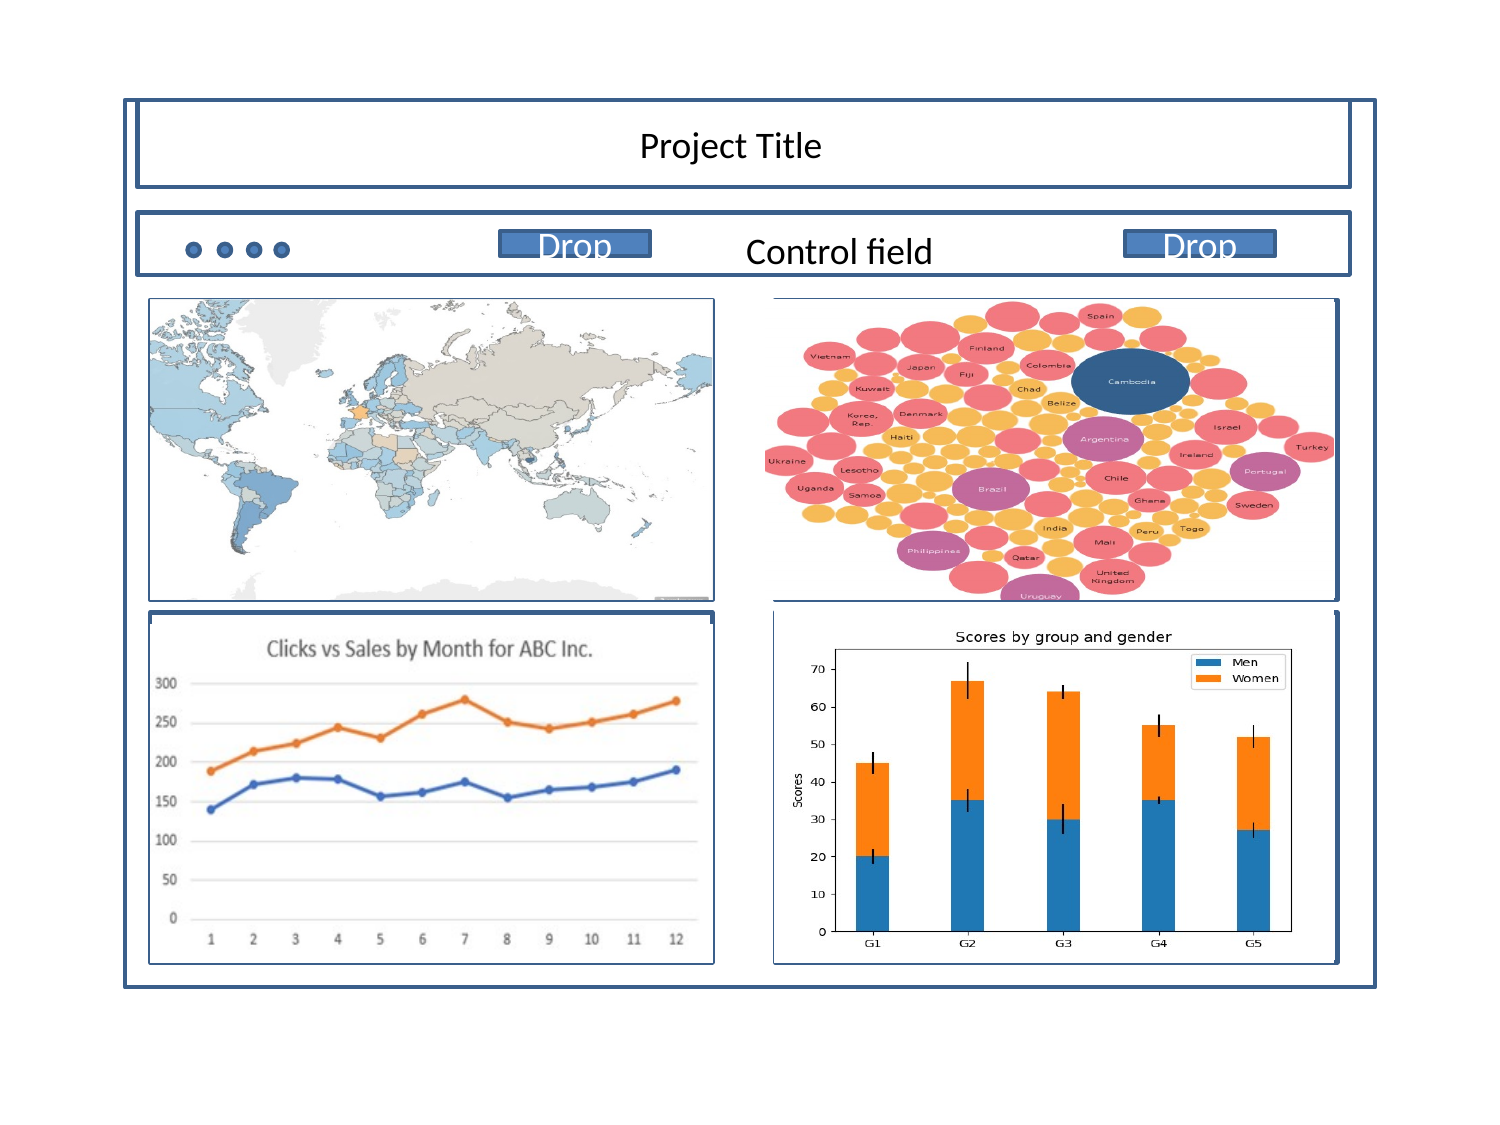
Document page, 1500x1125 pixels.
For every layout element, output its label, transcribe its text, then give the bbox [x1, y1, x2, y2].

text_box [273, 241, 290, 259]
text_box [216, 241, 234, 259]
text_box Drop [498, 229, 652, 258]
text_box [245, 241, 263, 259]
text_box Drop [1123, 229, 1277, 258]
picture [774, 609, 1334, 963]
picture [764, 299, 1334, 601]
text_box [123, 98, 1377, 989]
text_box [1335, 610, 1340, 965]
text_box Project Title [187, 113, 1275, 174]
picture [149, 624, 713, 963]
text_box [135, 98, 1352, 189]
text_box Control field [731, 219, 1000, 280]
text_box [185, 241, 202, 259]
text_box [135, 210, 1352, 277]
picture [149, 299, 713, 601]
text_box [1331, 298, 1340, 602]
text_box [148, 610, 715, 627]
